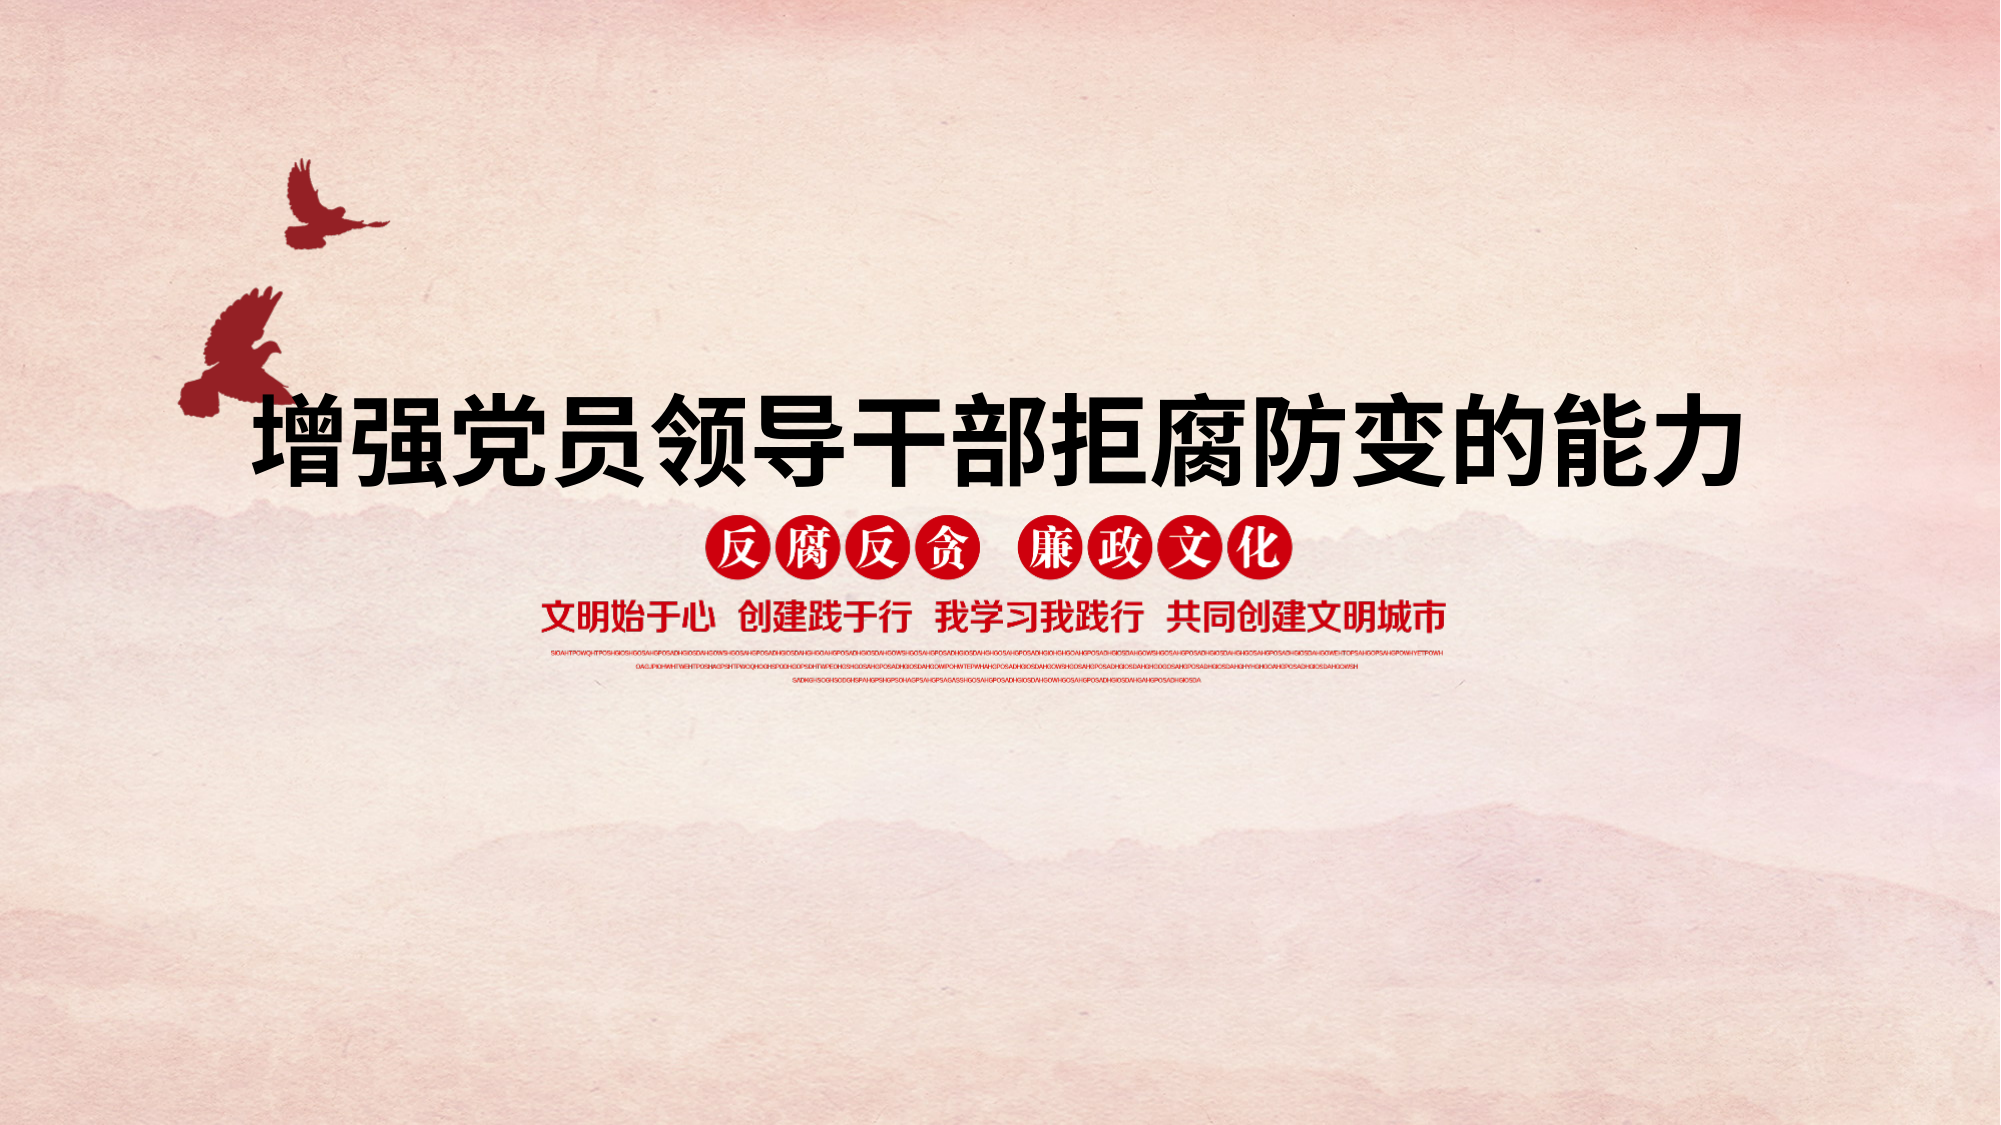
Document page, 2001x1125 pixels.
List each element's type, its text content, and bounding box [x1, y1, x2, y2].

text_box 增强党员领导干部拒腐防变的能力 [235, 371, 1765, 506]
picture [0, 0, 2000, 1125]
